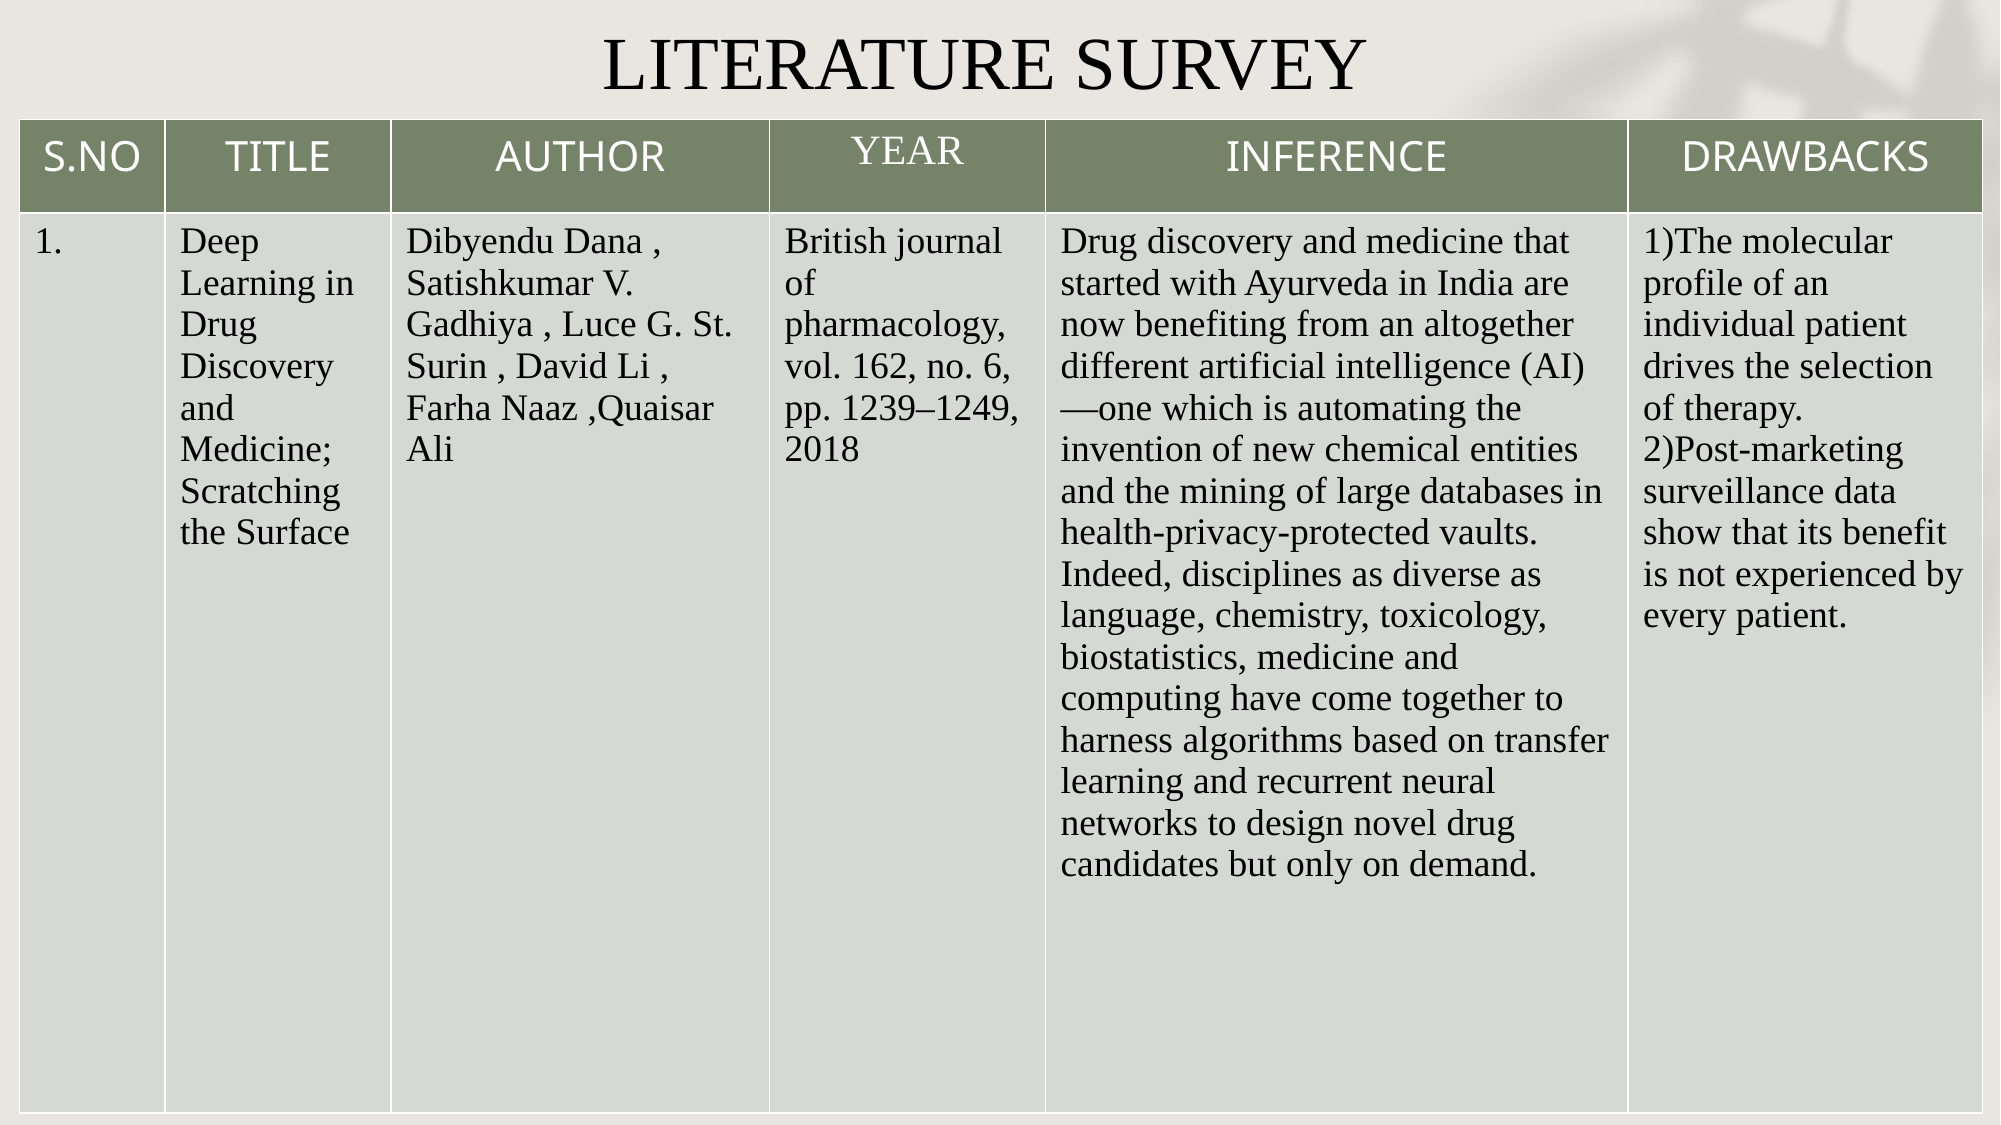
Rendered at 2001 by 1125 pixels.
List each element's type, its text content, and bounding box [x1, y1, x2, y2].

table_header INFERENCE [1046, 120, 1627, 212]
table_header DRAWBACKS [1629, 120, 1982, 212]
table_cell Deep Learning in Drug Discovery and Medicine; Scratching the Surface [166, 214, 390, 1112]
table_cell British journal of pharmacology, vol. 162, no. 6, pp. 1239–1249, 2018 [770, 214, 1045, 1112]
table_header AUTHOR [392, 120, 769, 212]
table_header YEAR [770, 120, 1045, 212]
table_header S.NO [20, 120, 164, 212]
table_cell 1)The molecular profile of an individual patient drives the selection of therapy. 2)Post-marketing surveillance data show that its benefit is not experienced by every patient. [1629, 214, 1982, 1112]
title LITERATURE SURVEY [42, 5, 1931, 113]
table_header TITLE [166, 120, 390, 212]
table_cell Dibyendu Dana , Satishkumar V. Gadhiya , Luce G. St. Surin , David Li , Farha Naaz ,Quaisar Ali [392, 214, 769, 1112]
table_cell Drug discovery and medicine that started with Ayurveda in India are now benefiting from an altogether different artificial intelligence (AI)—one which is automating the invention of new chemical entities and the mining of large databases in health-privacy-protected vaults. Indeed, disciplines as diverse as language, chemistry, toxicology, biostatistics, medicine and computing have come together to harness algorithms based on transfer learning and recurrent neural networks to design novel drug candidates but only on demand. [1046, 214, 1627, 1112]
table_cell 1. [20, 214, 164, 1112]
